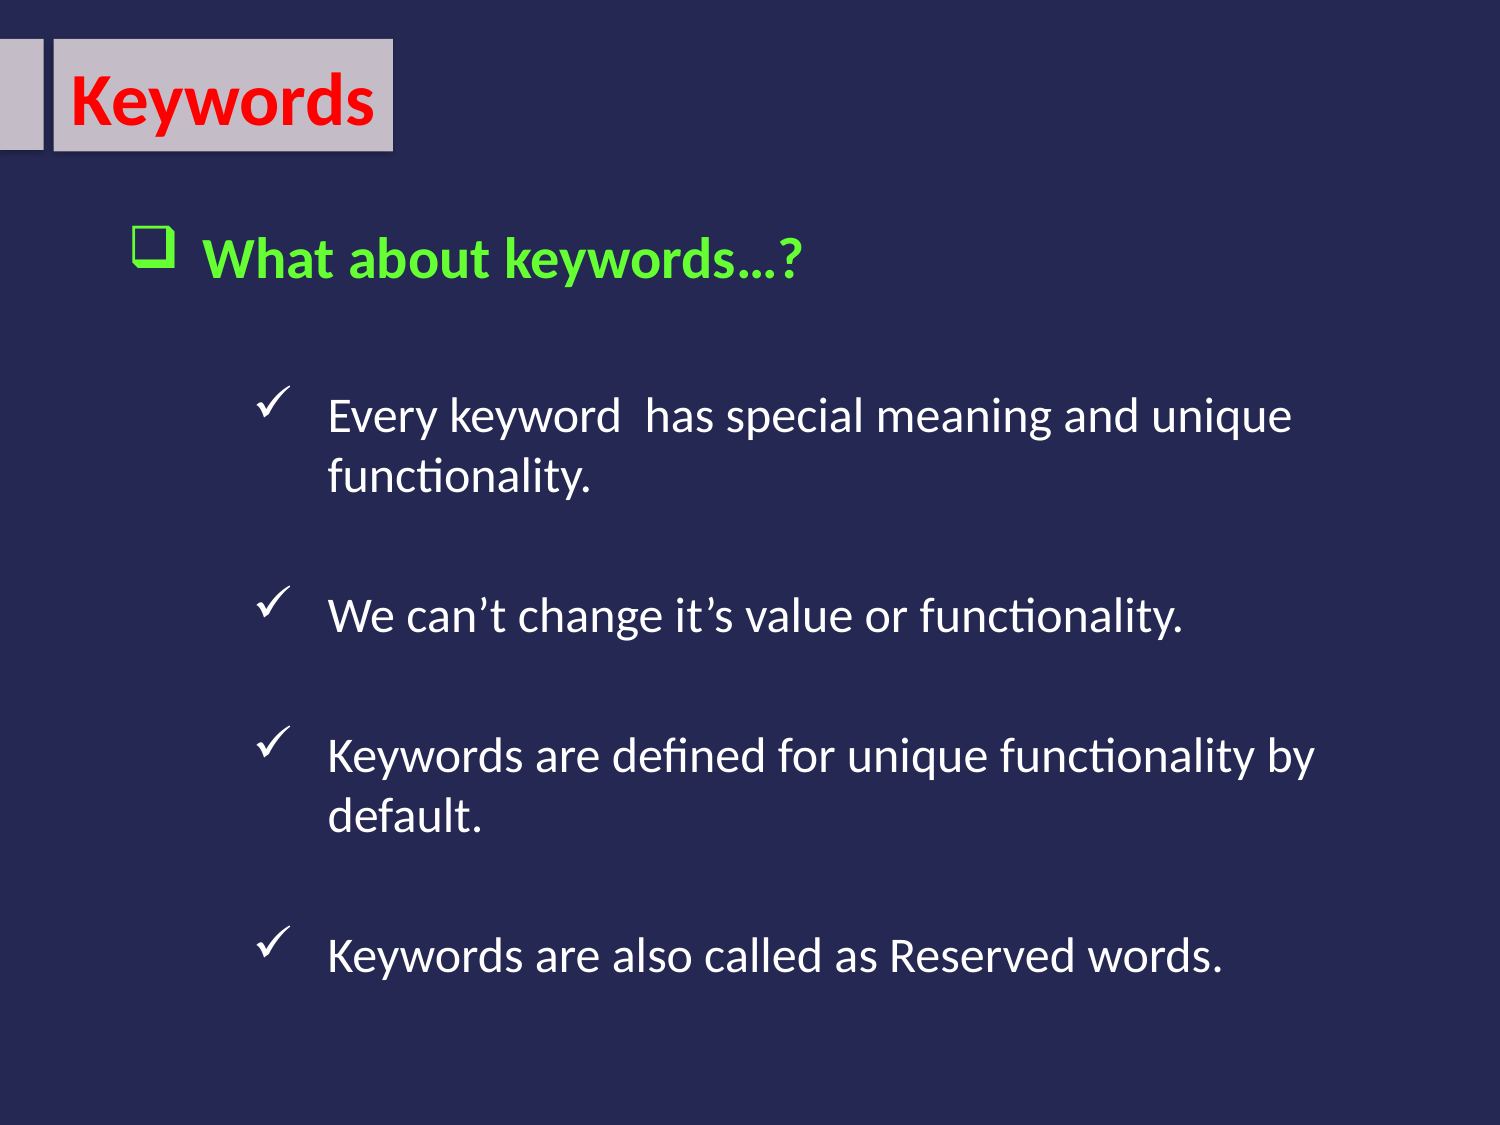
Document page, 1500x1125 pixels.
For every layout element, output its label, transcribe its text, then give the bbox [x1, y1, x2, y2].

text_box Every keyword has special meaning and unique functionality. We can’t change it’s value or functionality. Keywords are defined for unique functionality by default. Keywords are also called as Reserved words. [237, 375, 1375, 1013]
text_box Keywords [53, 38, 393, 152]
subtitle What about keywords…? [112, 212, 1163, 325]
text_box [0, 38, 44, 150]
